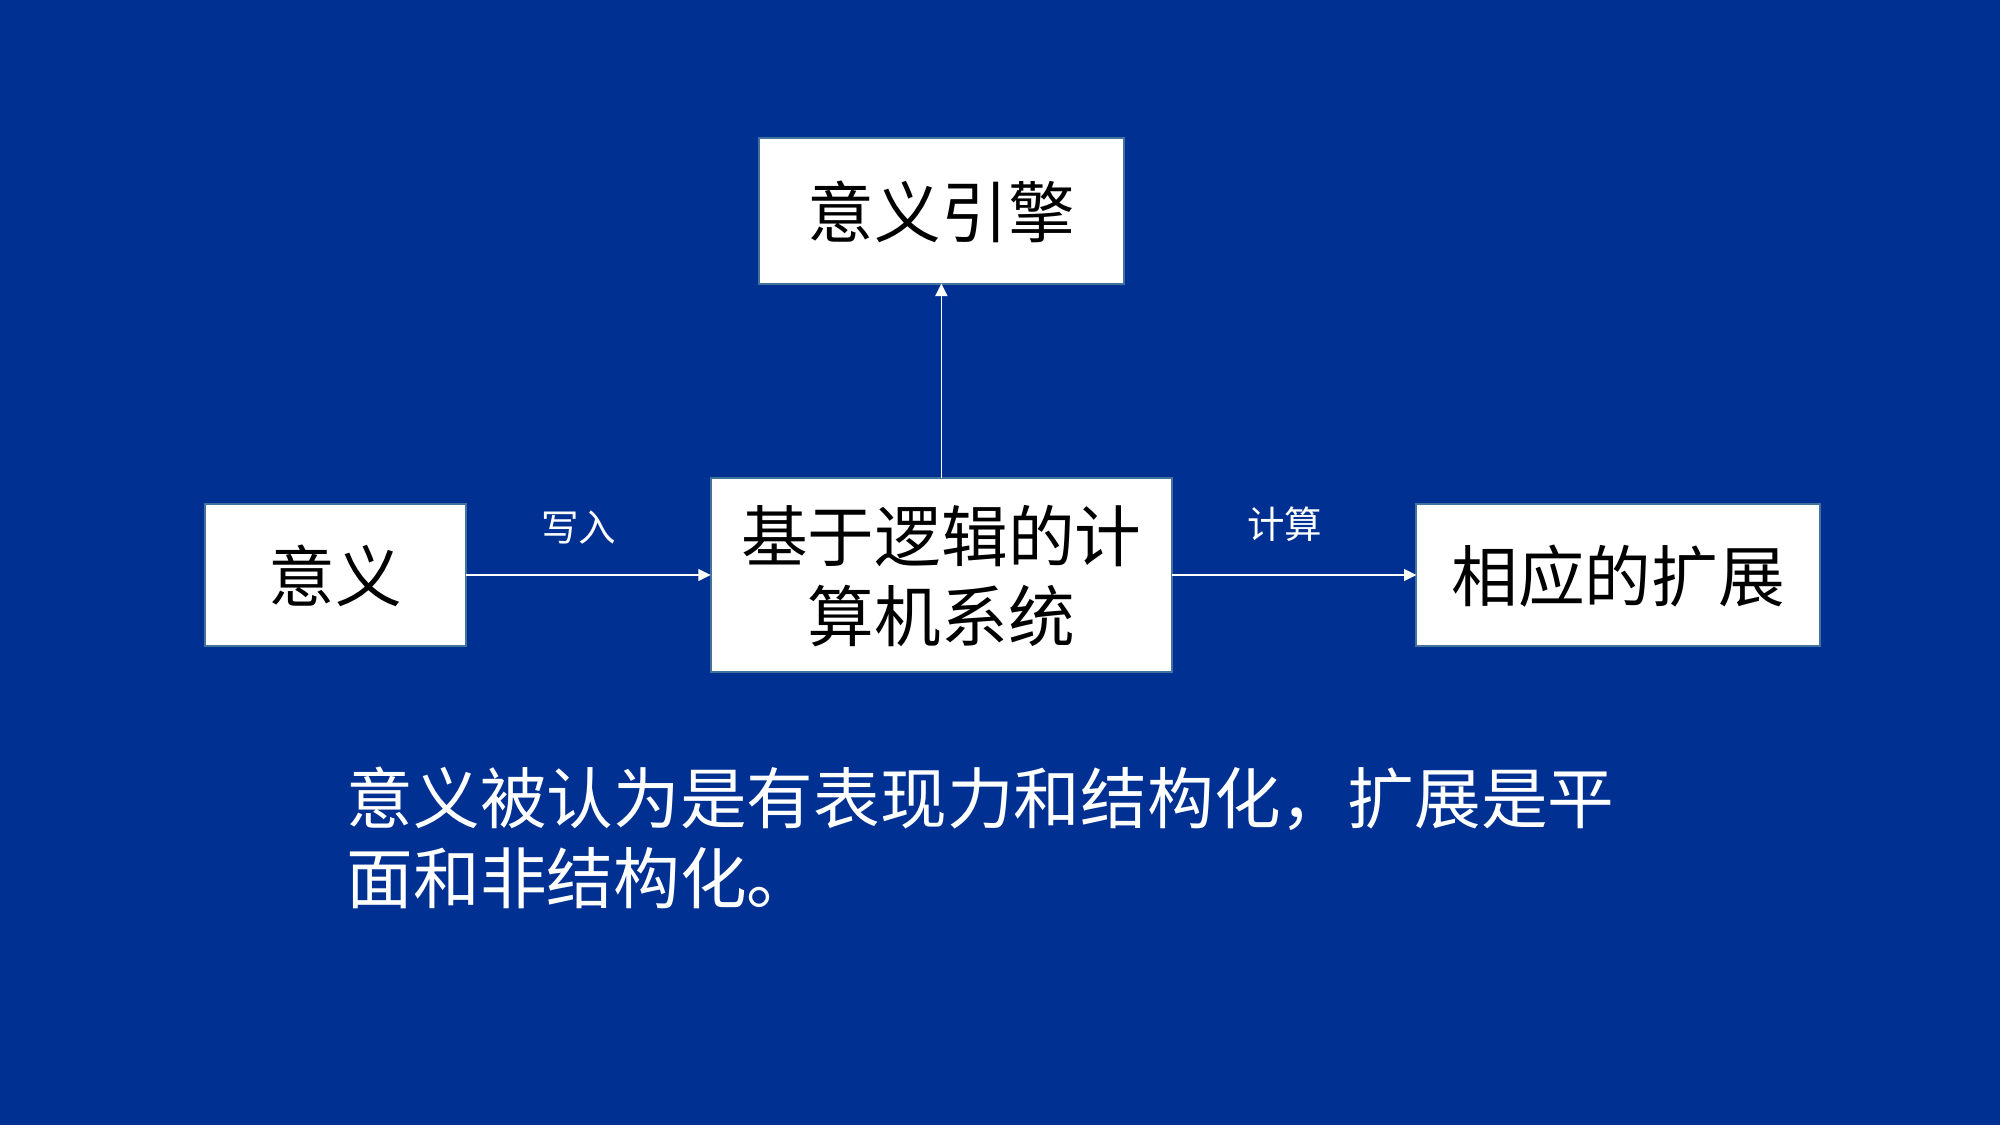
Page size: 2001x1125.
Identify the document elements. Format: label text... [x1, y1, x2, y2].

text_box 意义 [204, 503, 467, 647]
text_box 相应的扩展 [1415, 503, 1821, 647]
text_box 写入 [526, 496, 651, 556]
text_box 意义被认为是有表现力和结构化，扩展是平面和非结构化。 [331, 749, 1659, 924]
text_box 计算 [1232, 493, 1357, 553]
text_box 基于逻辑的计算机系统 [710, 477, 1173, 673]
text_box 意义引擎 [758, 137, 1125, 285]
